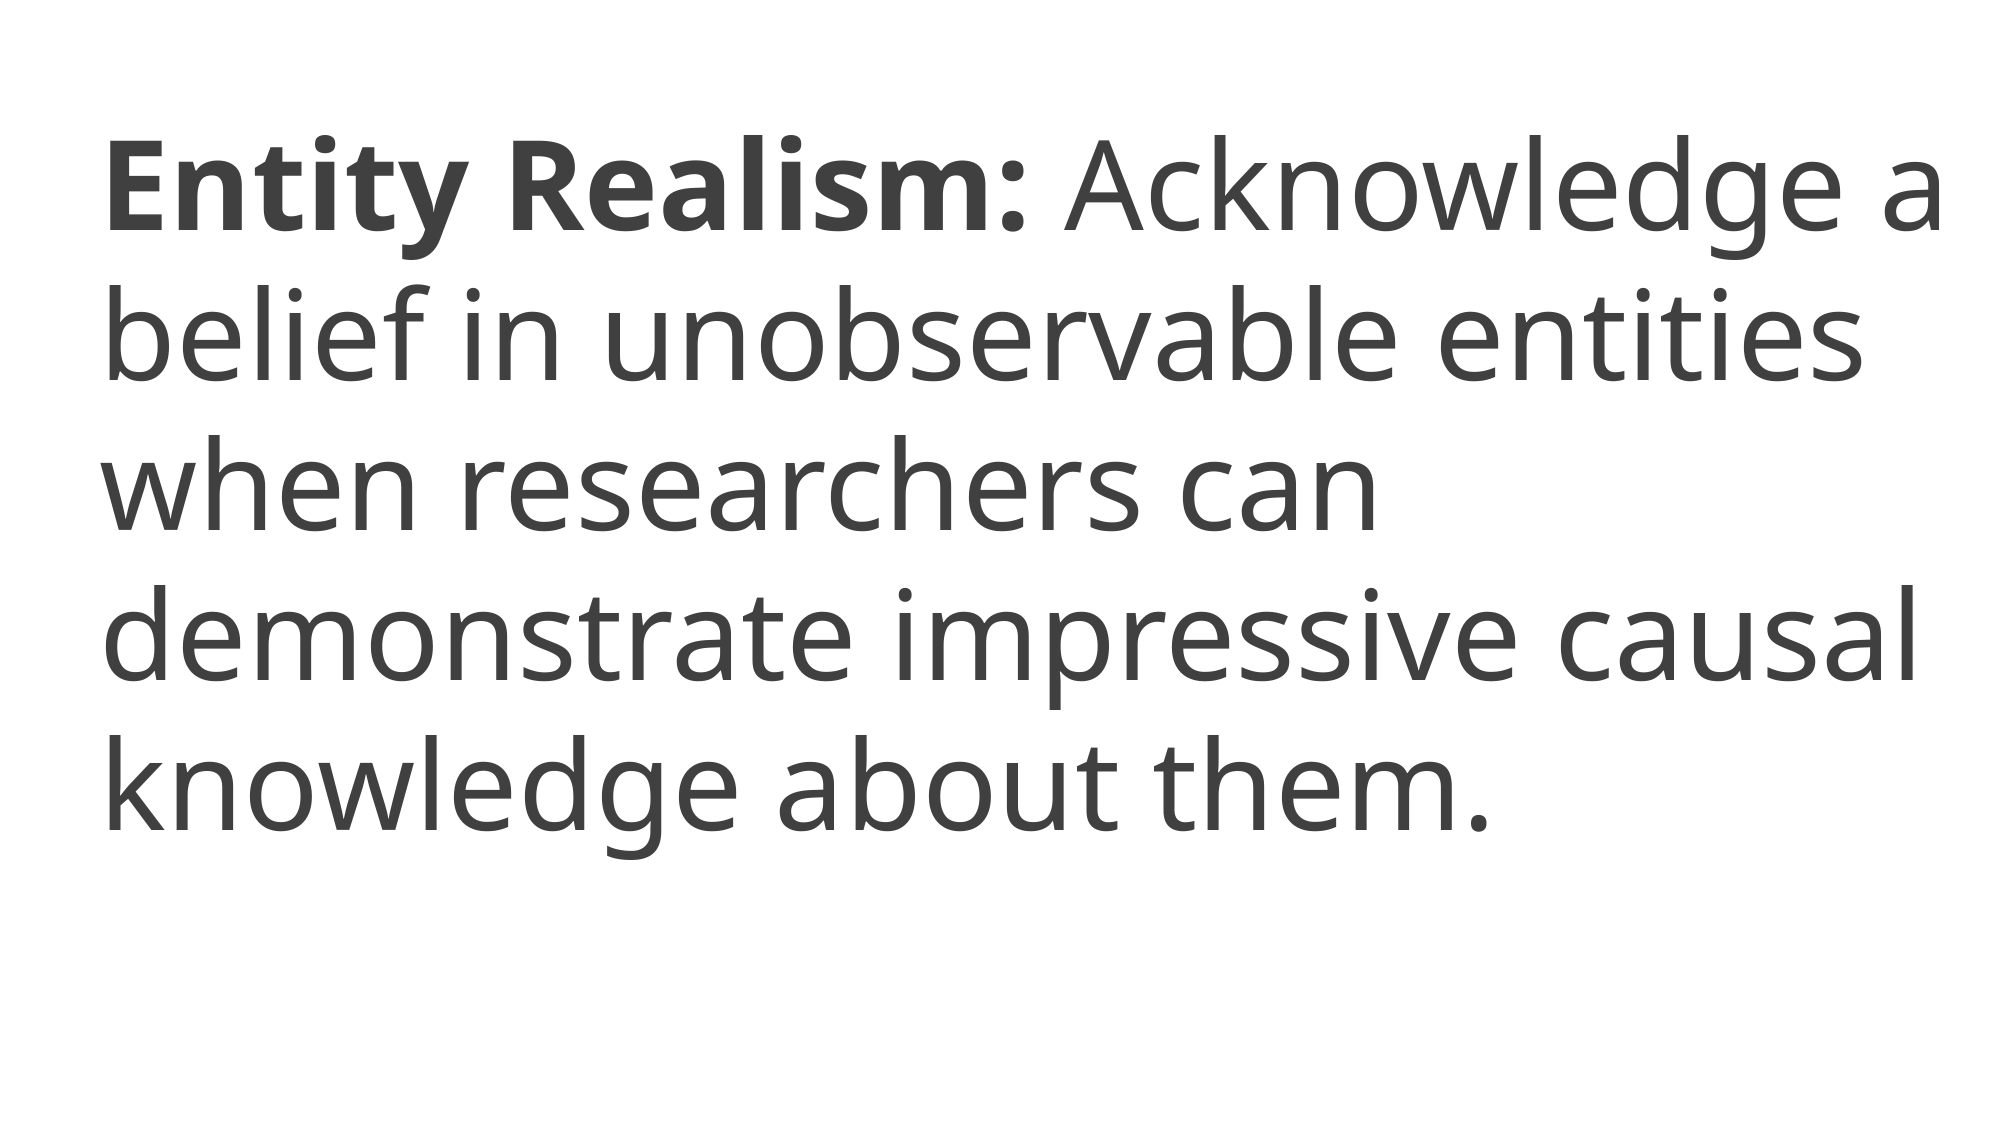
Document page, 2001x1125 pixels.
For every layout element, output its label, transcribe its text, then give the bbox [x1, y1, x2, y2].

list Entity Realism: Acknowledge a belief in unobservable entities when researchers can demonstrate impressive causal knowledge about them. [85, 98, 1970, 1049]
